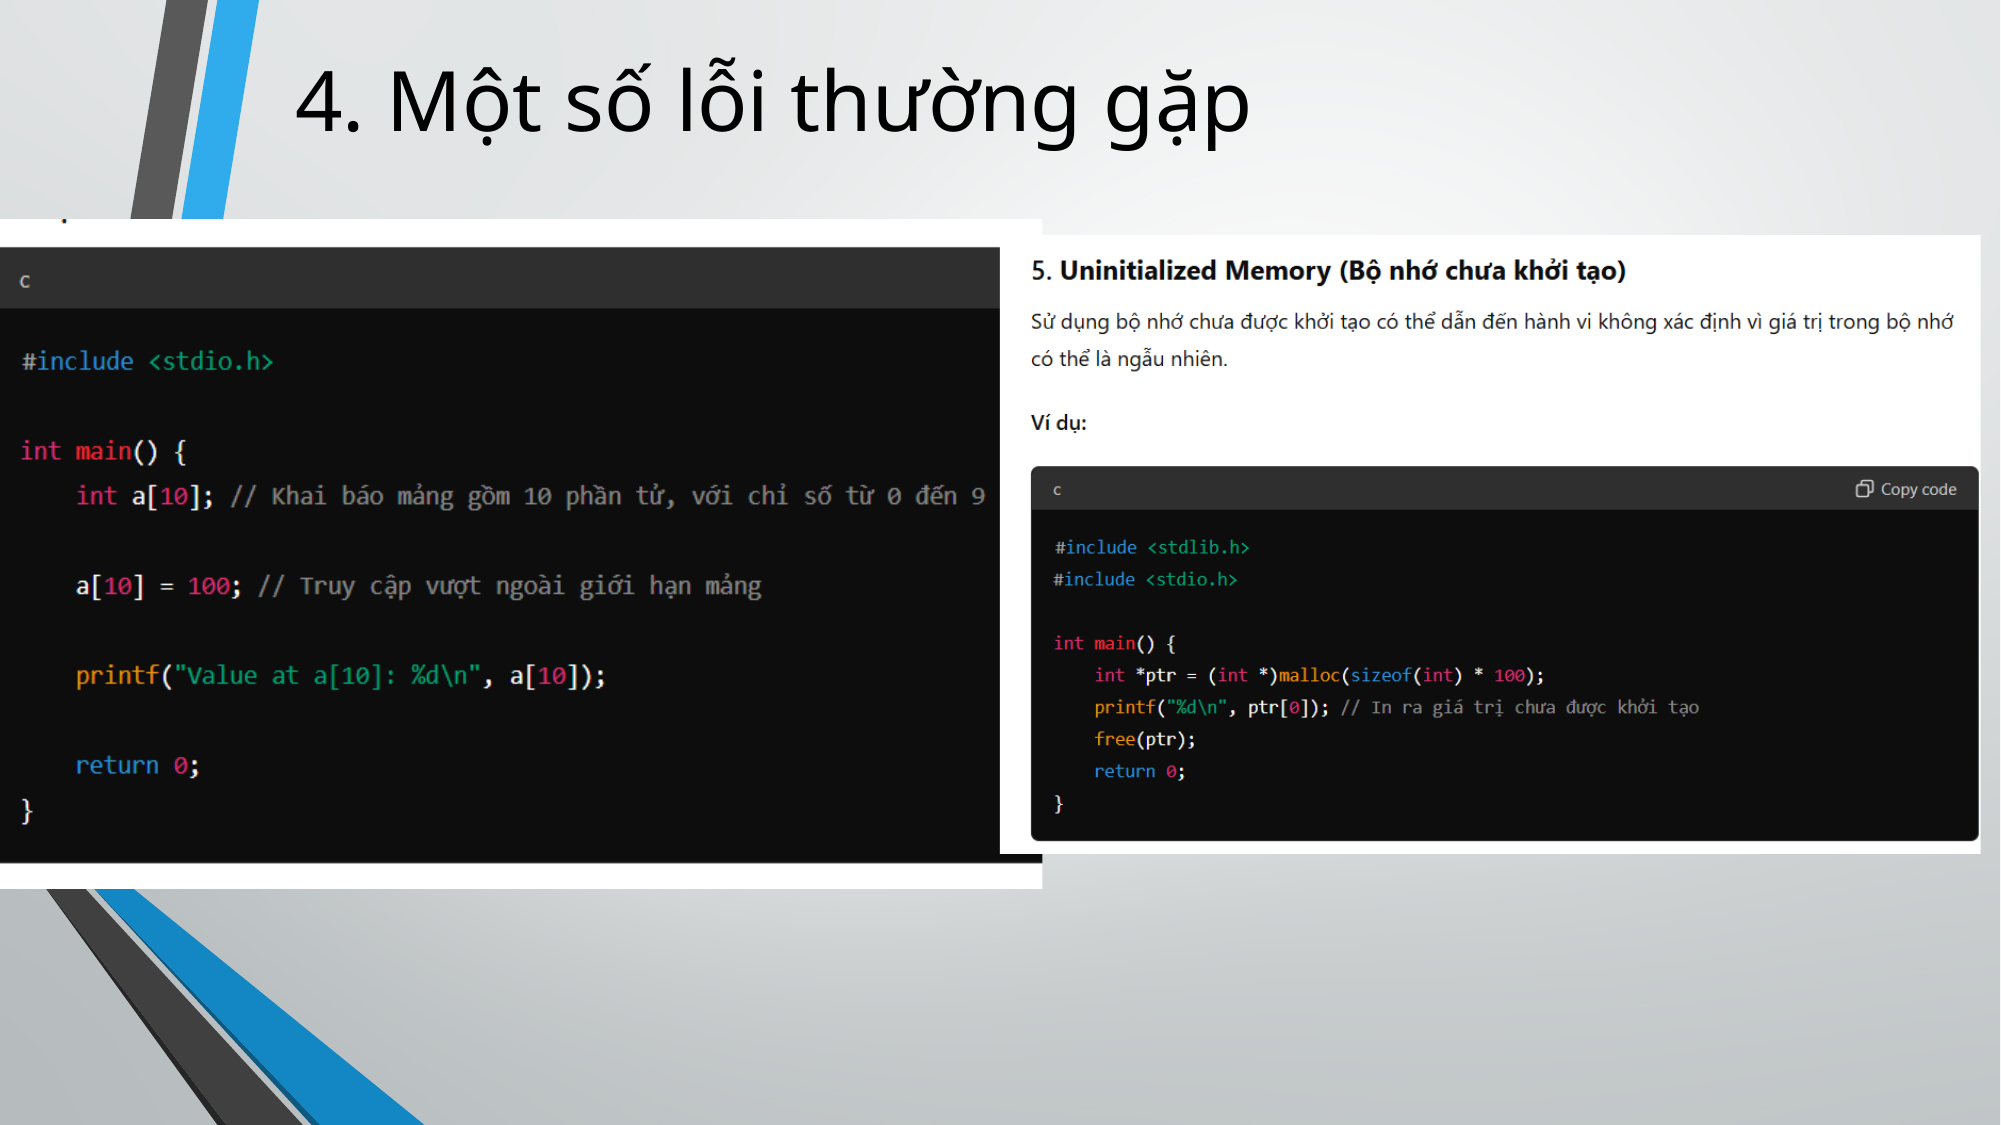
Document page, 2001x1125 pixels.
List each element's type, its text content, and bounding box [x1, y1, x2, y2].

title 4. Một số lỗi thường gặp [280, 29, 1981, 166]
picture [0, 218, 1981, 890]
